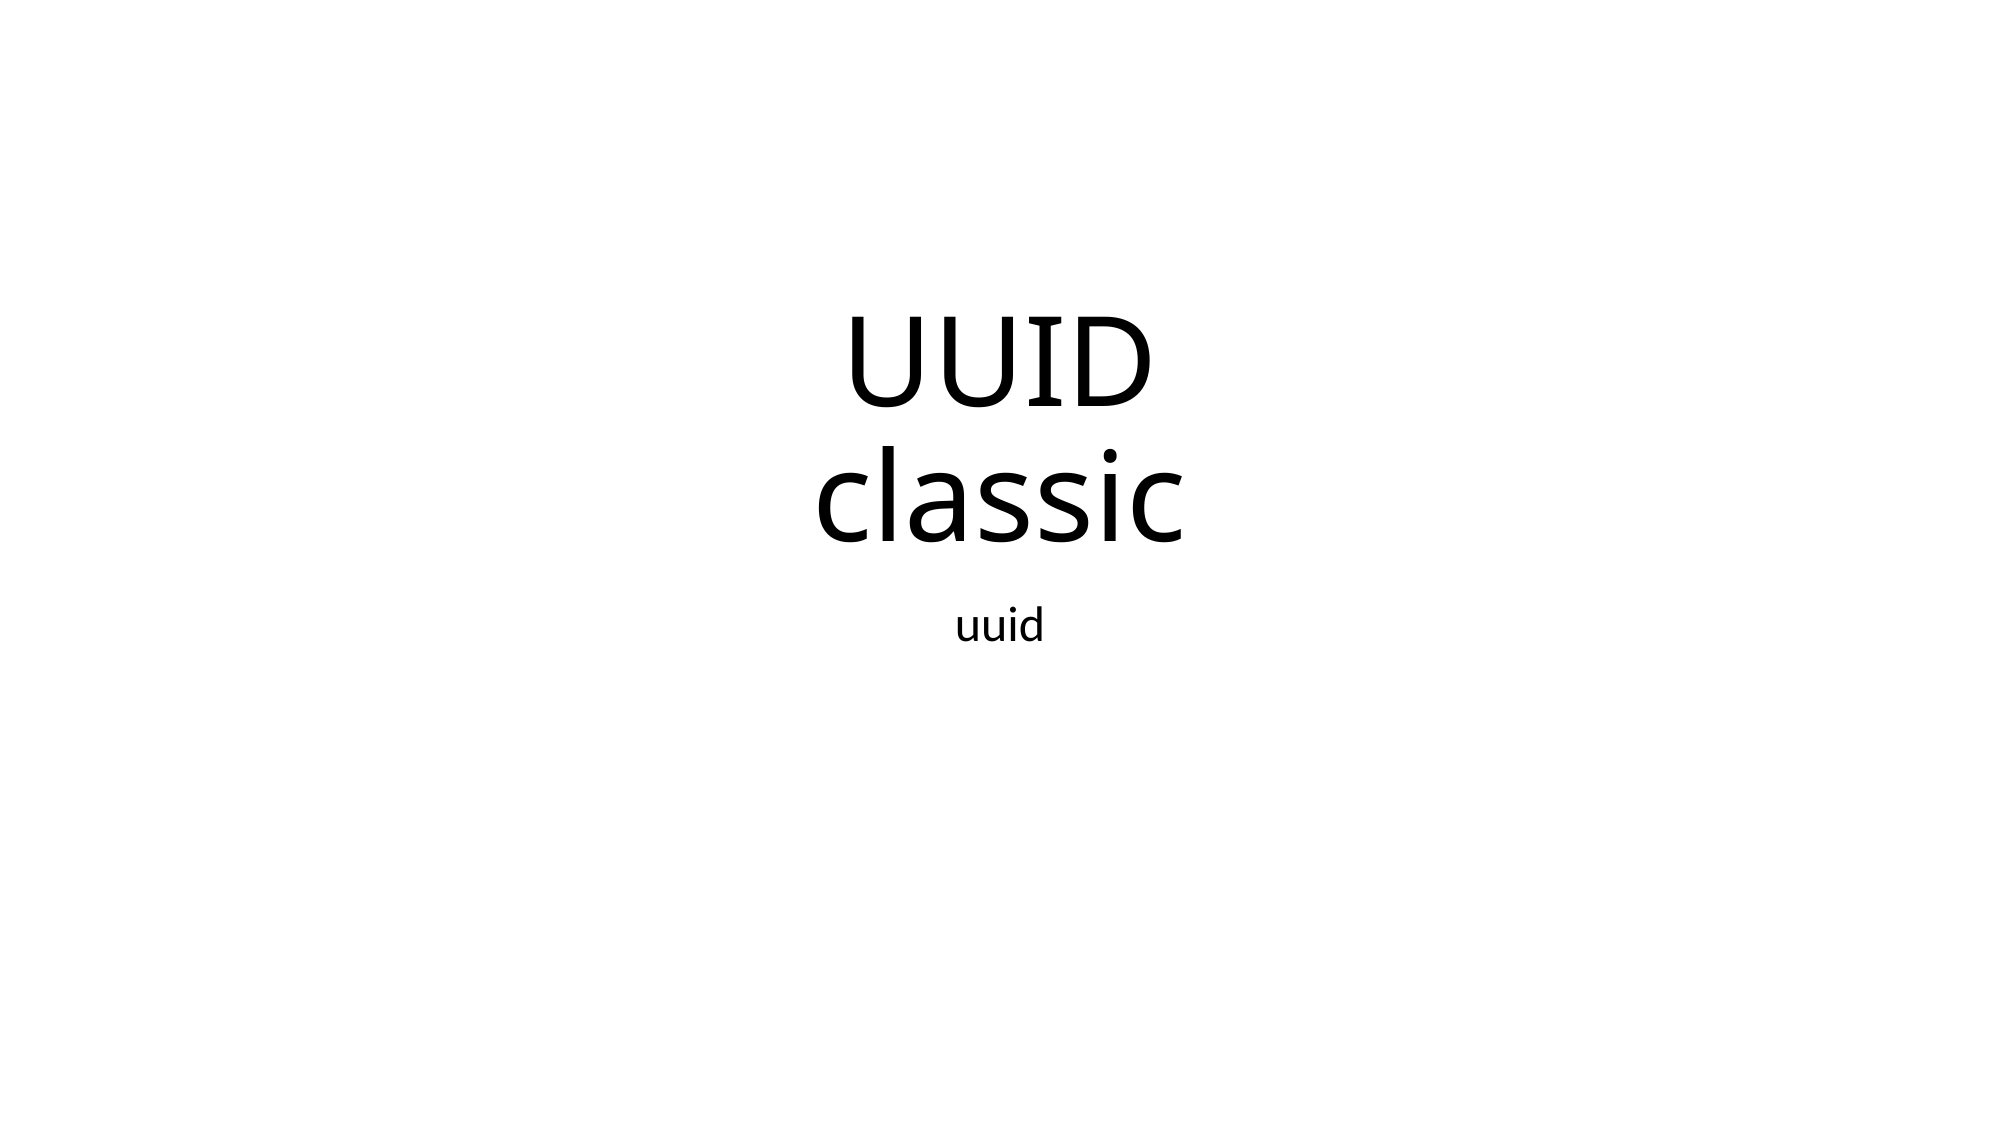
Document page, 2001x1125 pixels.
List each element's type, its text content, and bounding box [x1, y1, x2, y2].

title UUID classic [249, 184, 1750, 576]
subtitle uuid [249, 590, 1750, 863]
